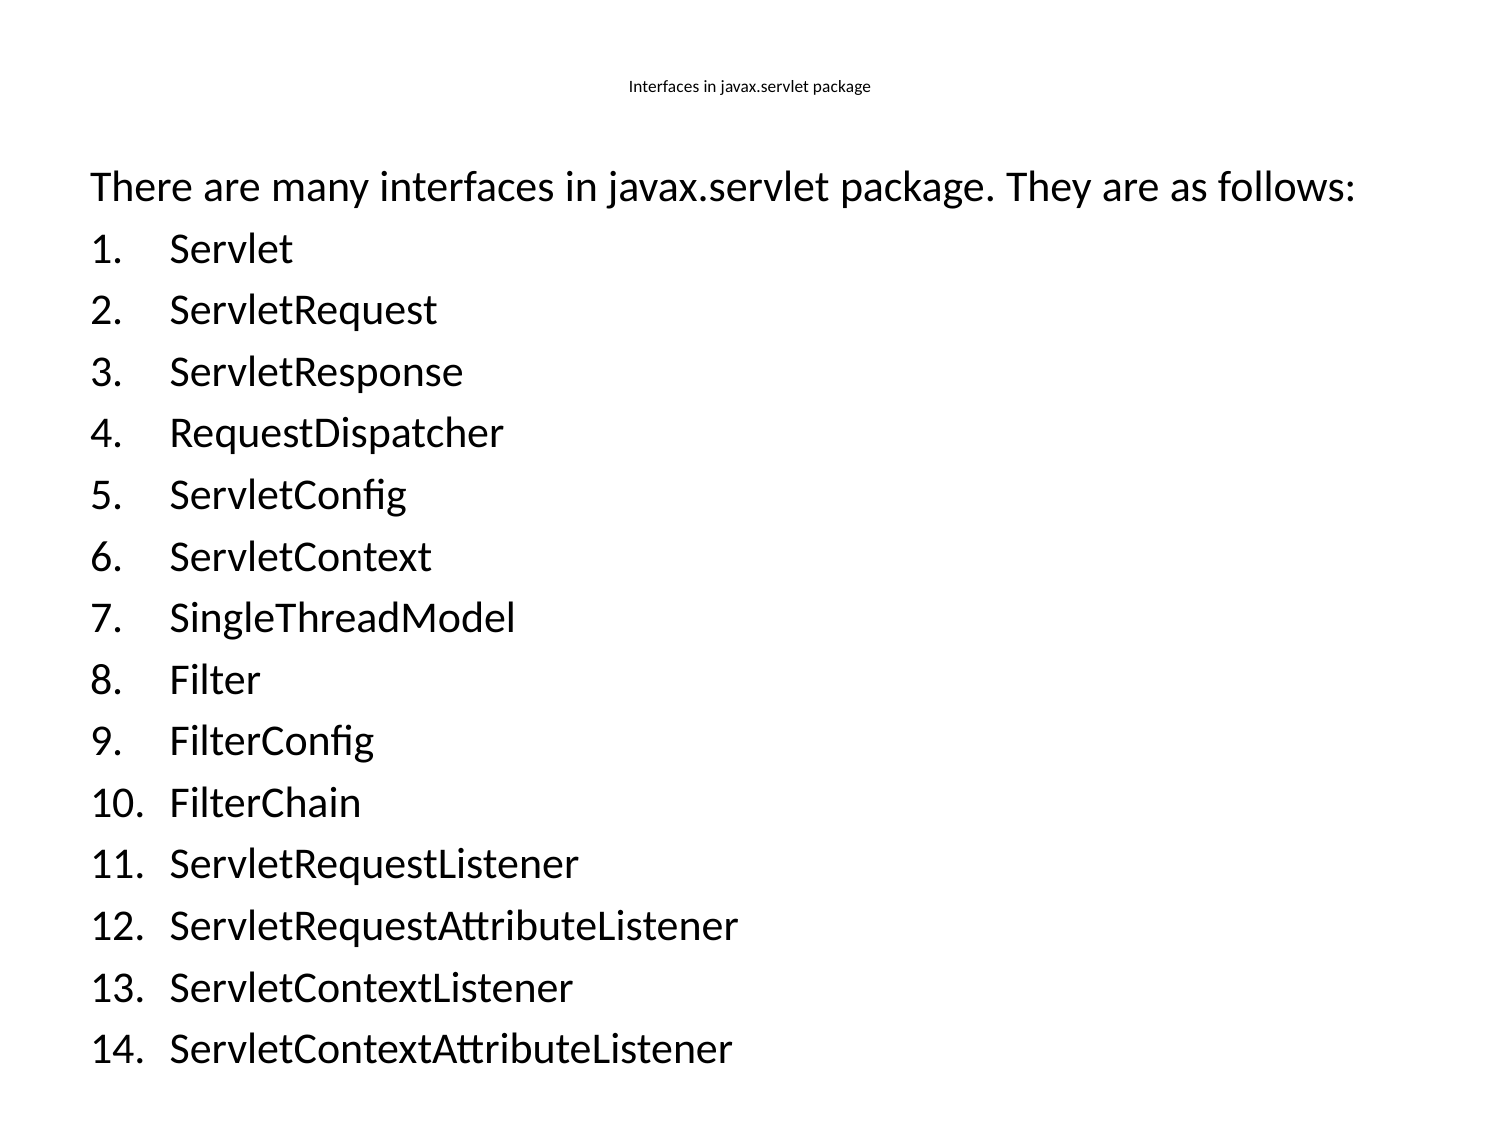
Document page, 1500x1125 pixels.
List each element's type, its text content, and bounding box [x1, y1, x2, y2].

title Interfaces in javax.servlet package [75, 45, 1425, 125]
list There are many interfaces in javax.servlet package. They are as follows: Servlet ServletRequest ServletResponse RequestDispatcher ServletConfig ServletContext SingleThreadModel Filter FilterConfig FilterChain ServletRequestListener ServletRequestAttributeListener ServletContextListener ServletContextAttributeListener [75, 149, 1425, 1100]
